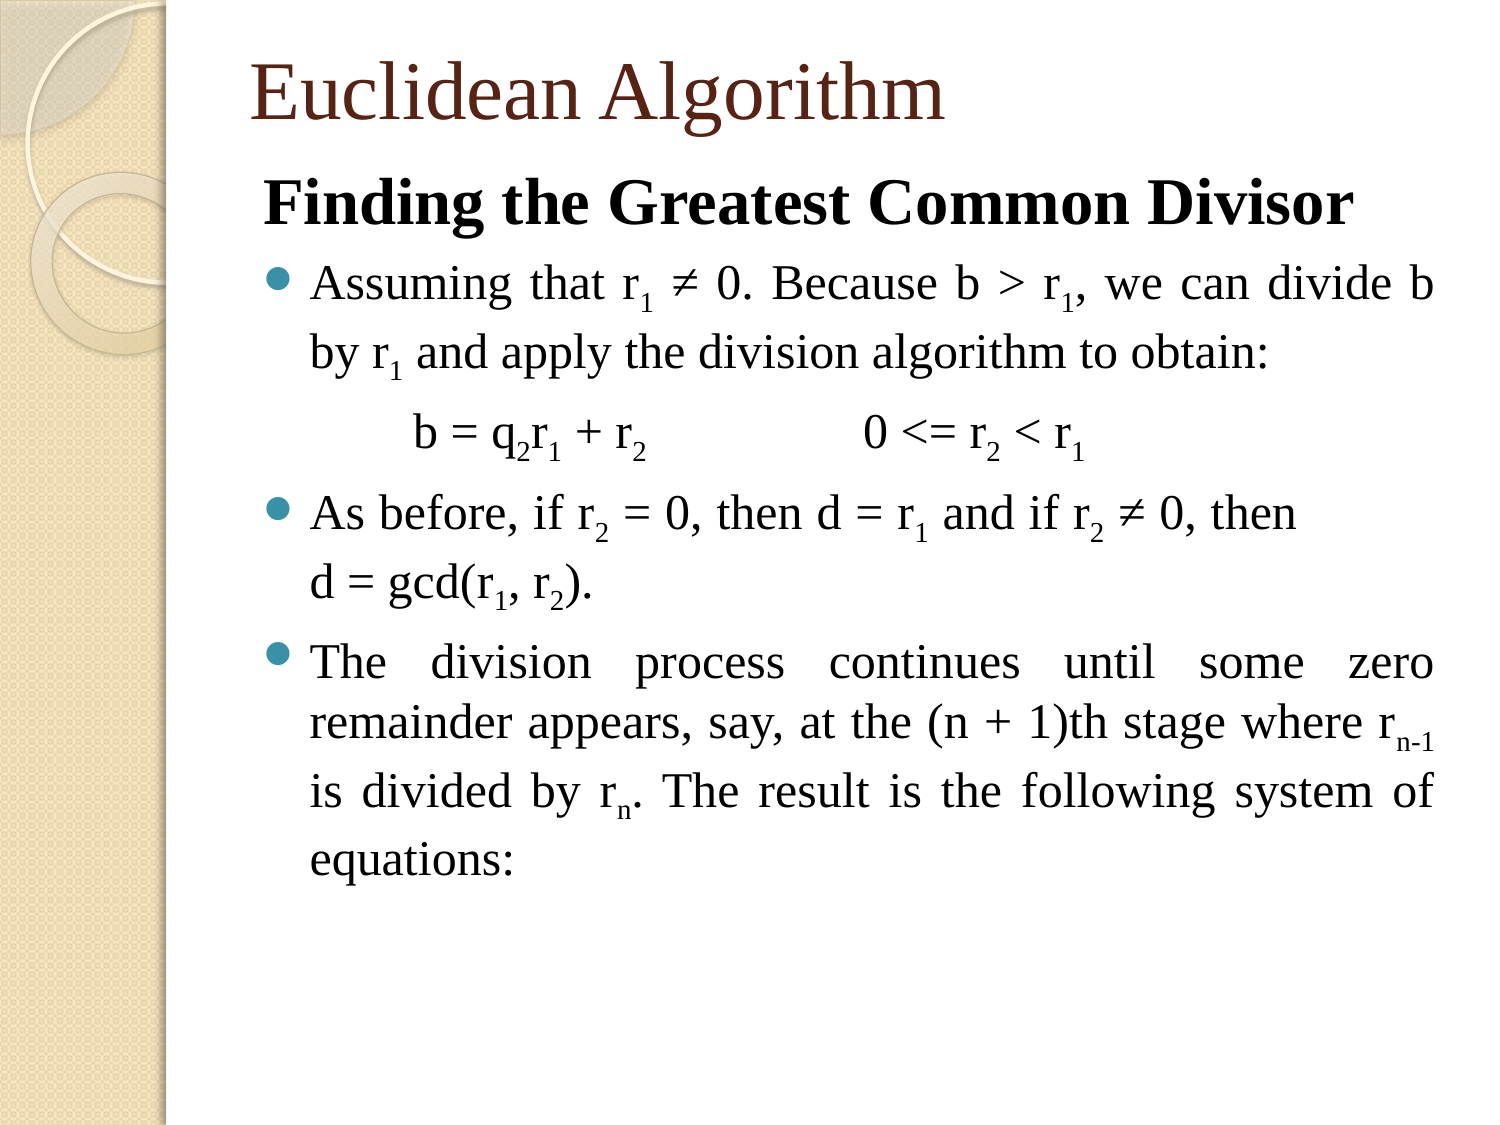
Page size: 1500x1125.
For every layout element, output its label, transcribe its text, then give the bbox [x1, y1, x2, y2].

text_box Euclidean Algorithm [234, 21, 1450, 150]
text_box Finding the Greatest Common Divisor Assuming that r1 ≠ 0. Because b > r1, we can divide b by r1 and apply the division algorithm to obtain: b = q2r1 + r2 0 <= r2 < r1 As before, if r2 = 0, then d = r1 and if r2 ≠ 0, then d = gcd(r1, r2). The division process continues until some zero remainder appears, say, at the (n + 1)th stage where rn-1 is divided by rn. The result is the following system of equations: [234, 150, 1450, 1013]
